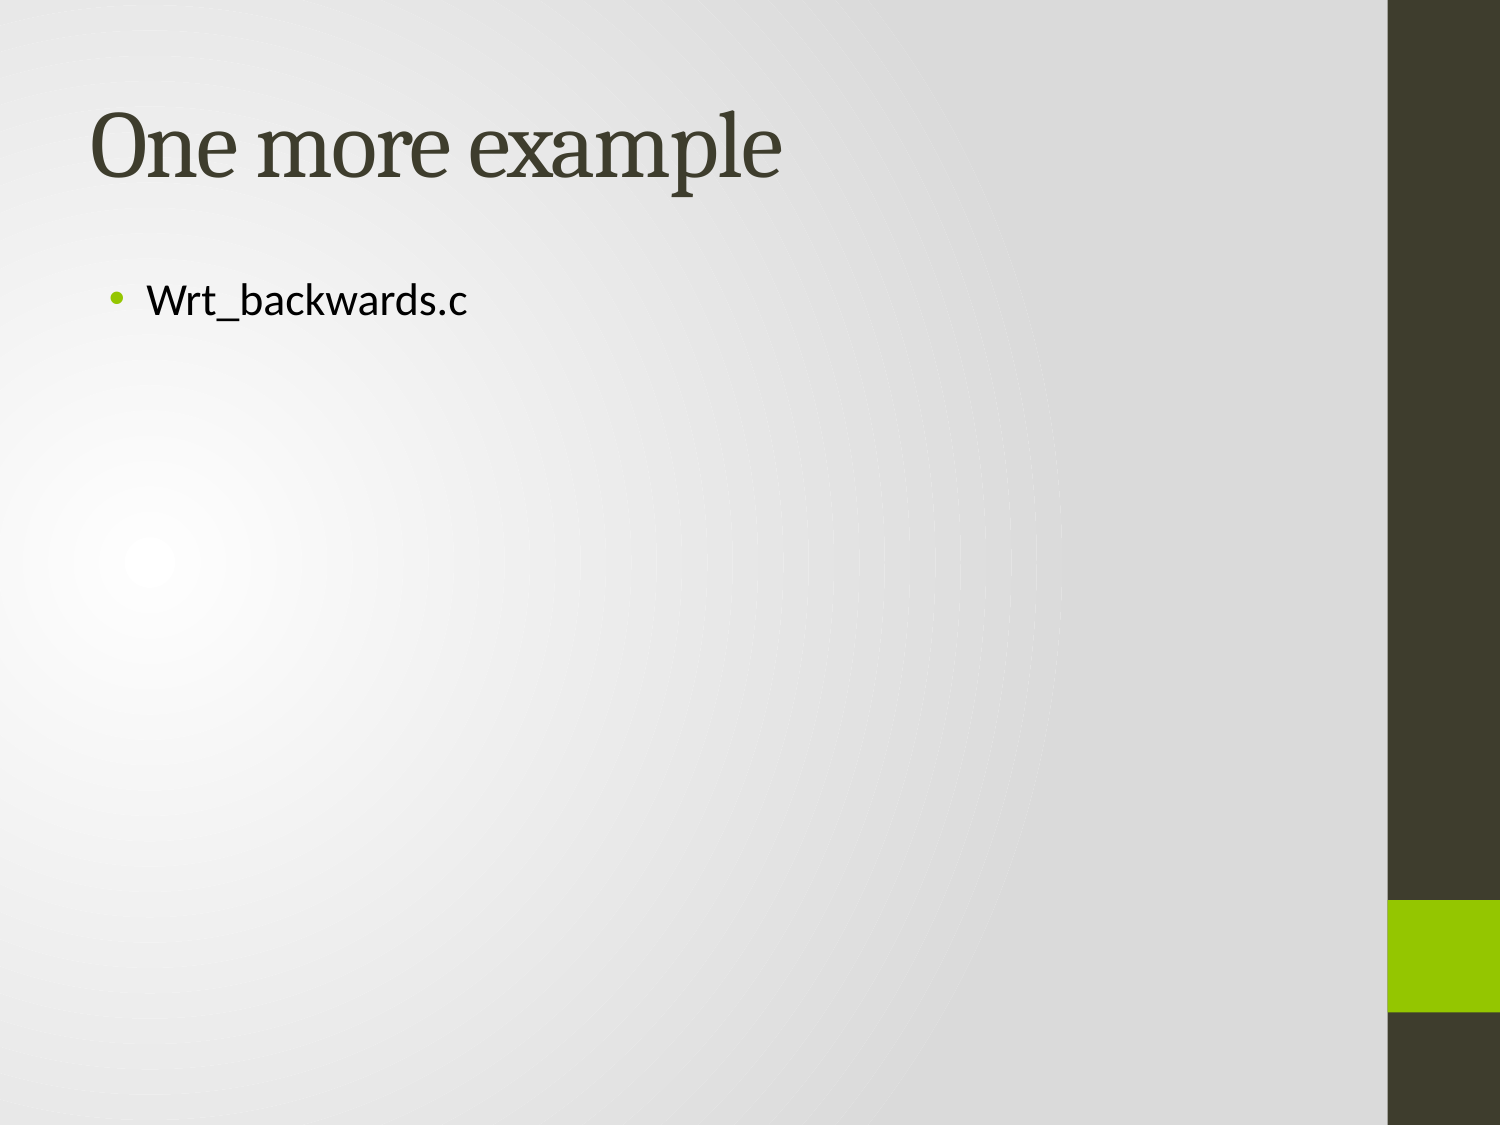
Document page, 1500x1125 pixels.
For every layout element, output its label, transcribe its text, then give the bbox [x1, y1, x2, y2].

title One more example [75, 45, 1325, 233]
list Wrt_backwards.c [75, 262, 1325, 1050]
